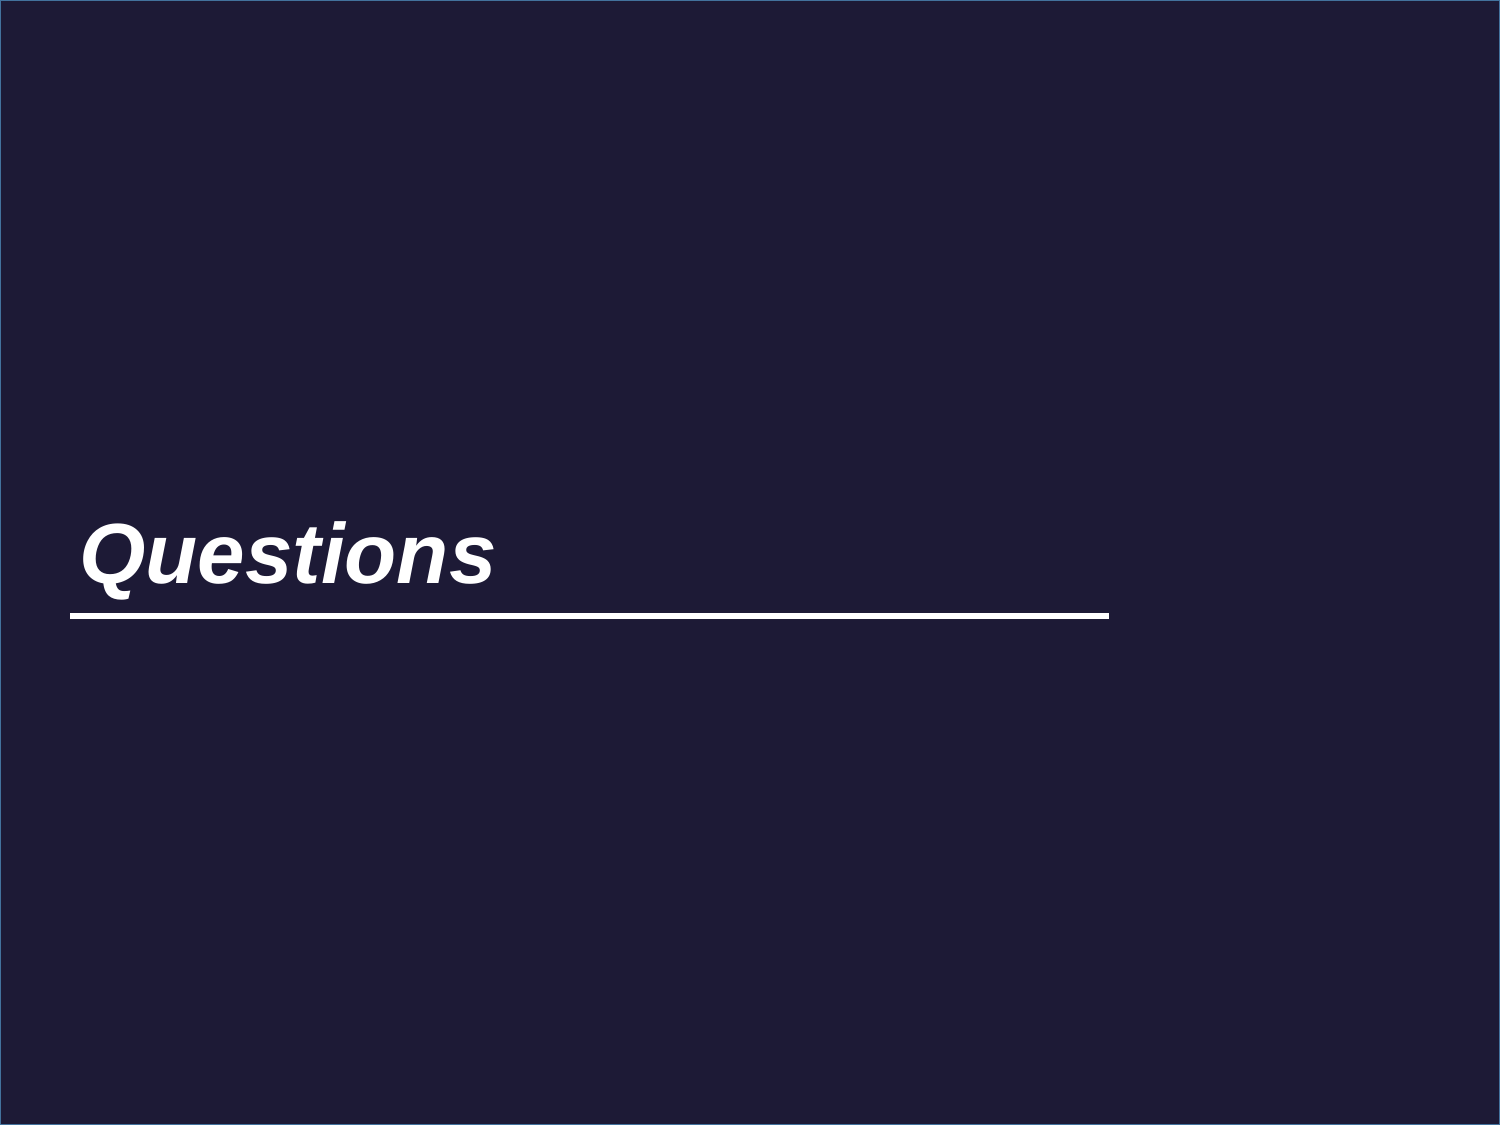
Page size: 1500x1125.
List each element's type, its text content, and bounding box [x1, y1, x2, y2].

title Questions [64, 484, 1415, 628]
